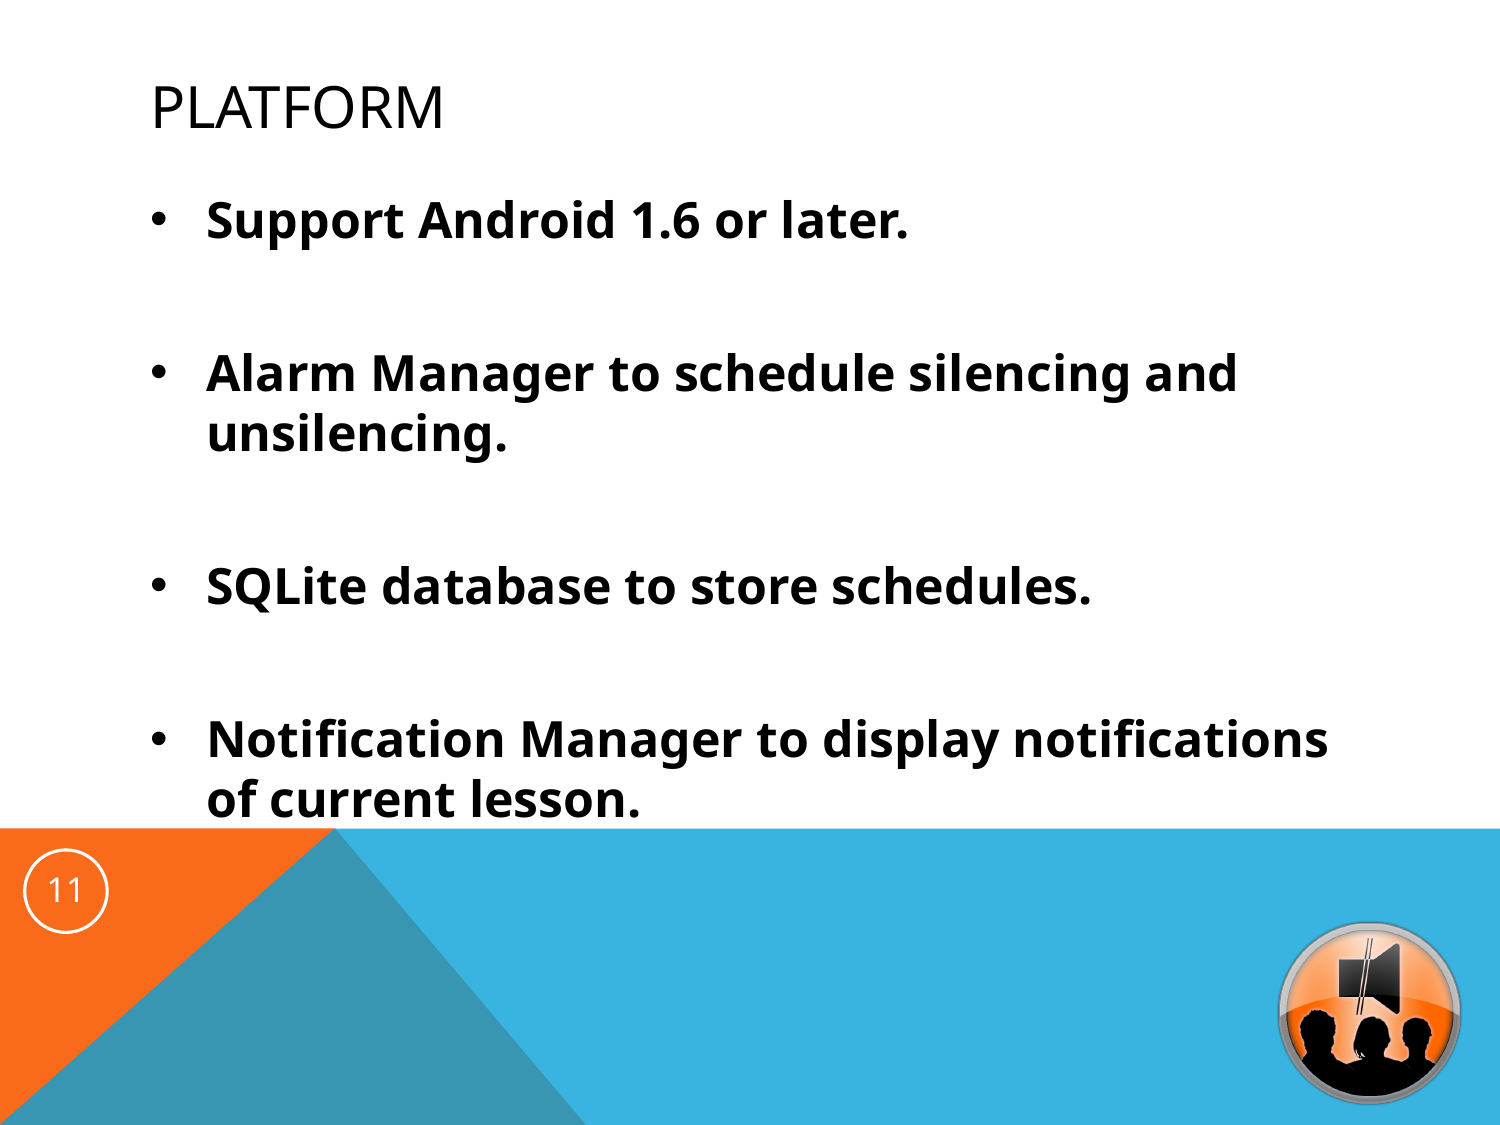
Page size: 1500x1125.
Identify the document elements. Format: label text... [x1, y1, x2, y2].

picture [1274, 917, 1464, 1109]
title Platform [135, 60, 1369, 150]
list Support Android 1.6 or later. Alarm Manager to schedule silencing and unsilencing. SQLite database to store schedules. Notification Manager to display notifications of current lesson. [135, 180, 1369, 768]
slide_number 11 [23, 848, 109, 934]
